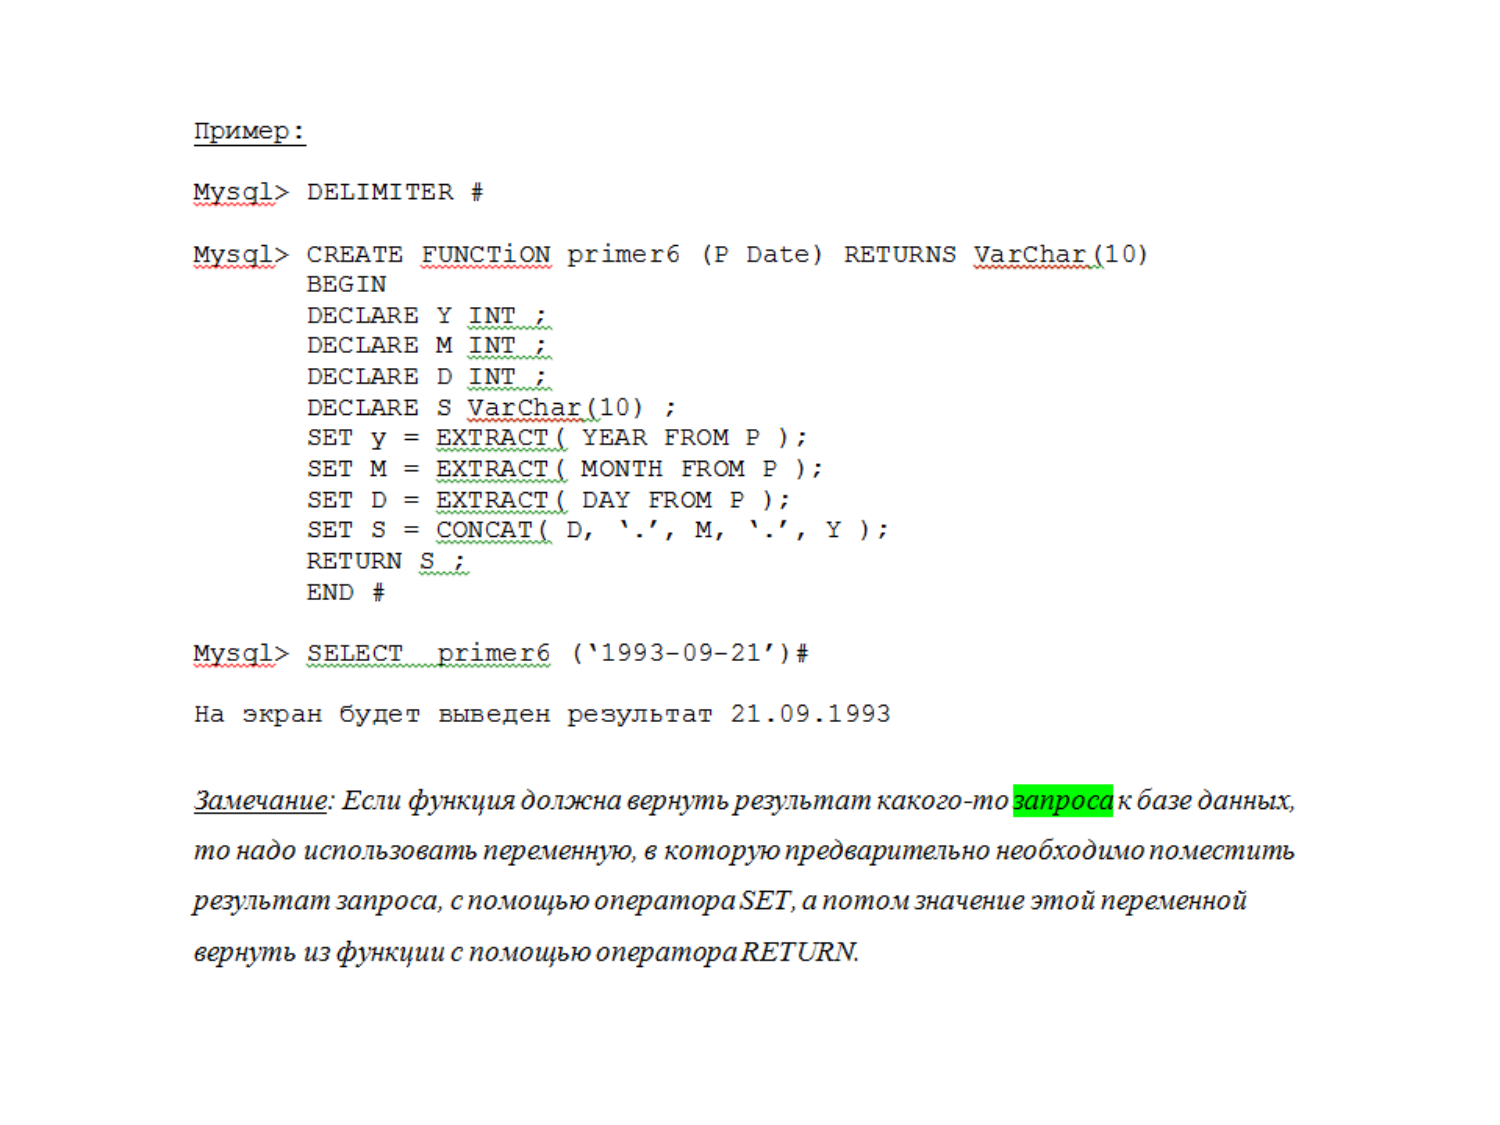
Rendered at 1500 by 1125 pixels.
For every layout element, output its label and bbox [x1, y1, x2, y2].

picture [162, 109, 1337, 1016]
